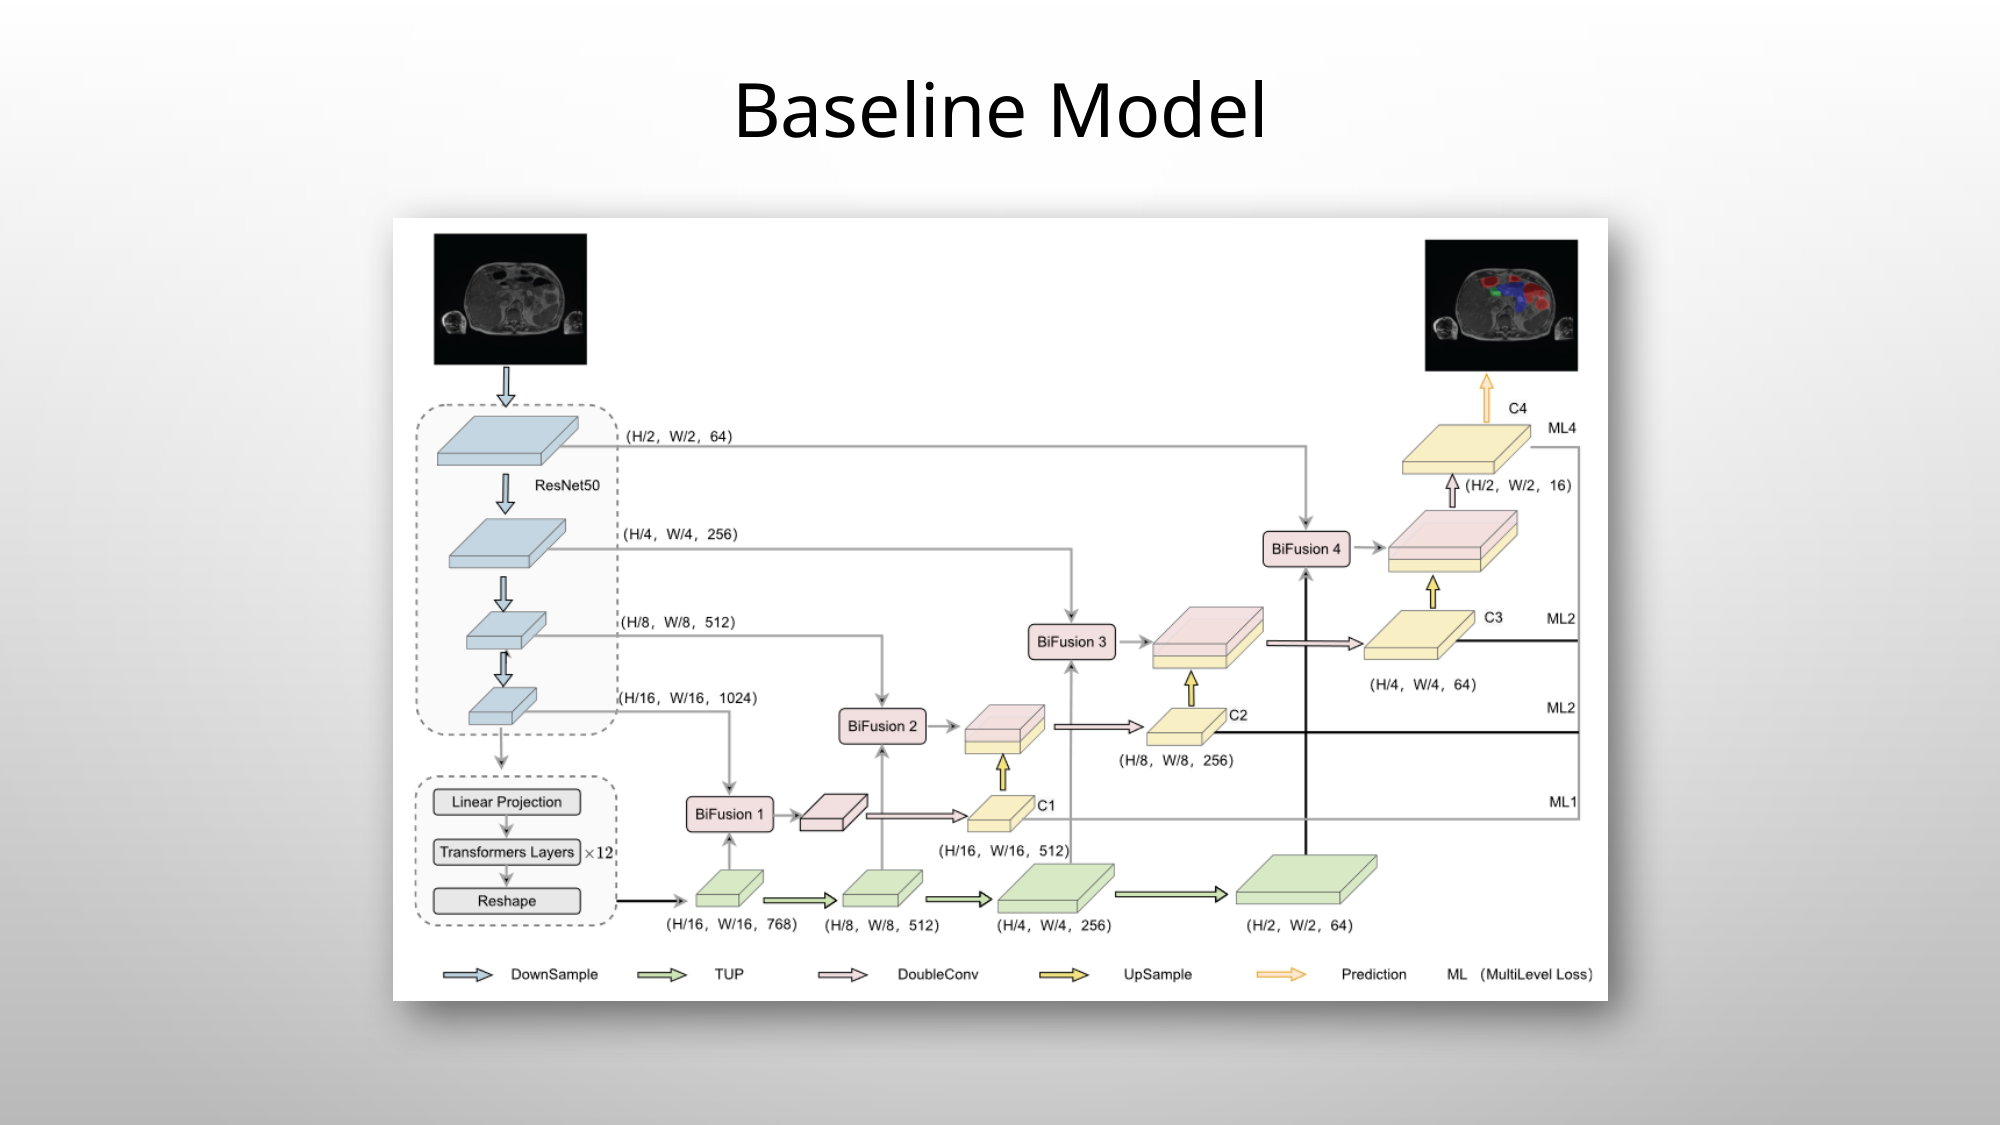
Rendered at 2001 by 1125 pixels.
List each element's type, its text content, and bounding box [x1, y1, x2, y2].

picture [0, 0, 2000, 1125]
title Baseline Model [300, 0, 1701, 237]
